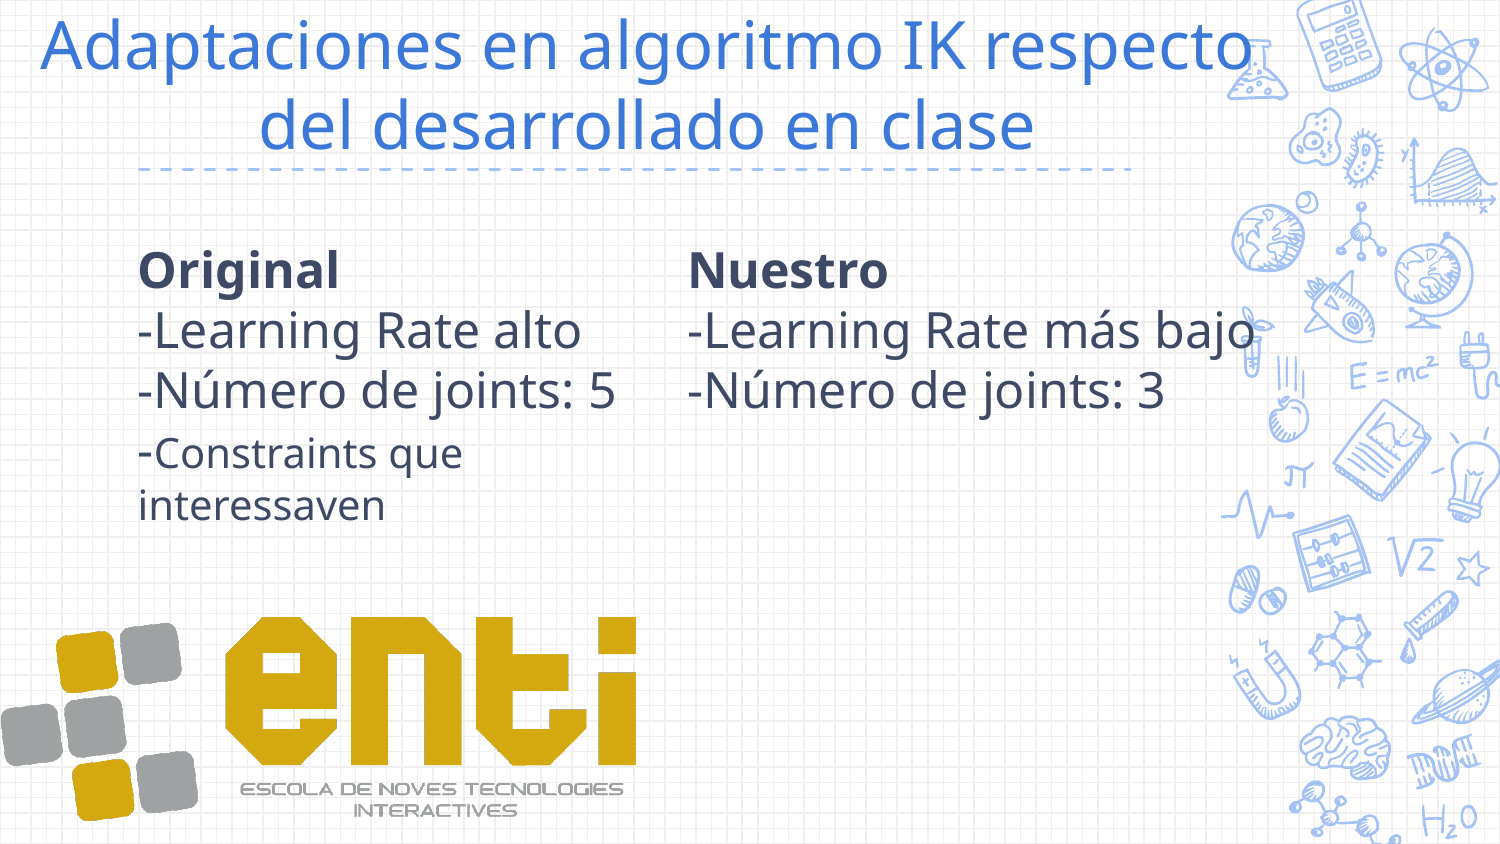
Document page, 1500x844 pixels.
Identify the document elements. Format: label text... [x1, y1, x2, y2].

list Nuestro -Learning Rate más bajo -Número de joints: 3 [672, 223, 1289, 816]
picture [0, 607, 667, 821]
list Original -Learning Rate alto -Número de joints: 5 -Constraints que interessaven [122, 223, 672, 816]
title Adaptaciones en algoritmo IK respecto del desarrollado en clase [22, 36, 1275, 178]
